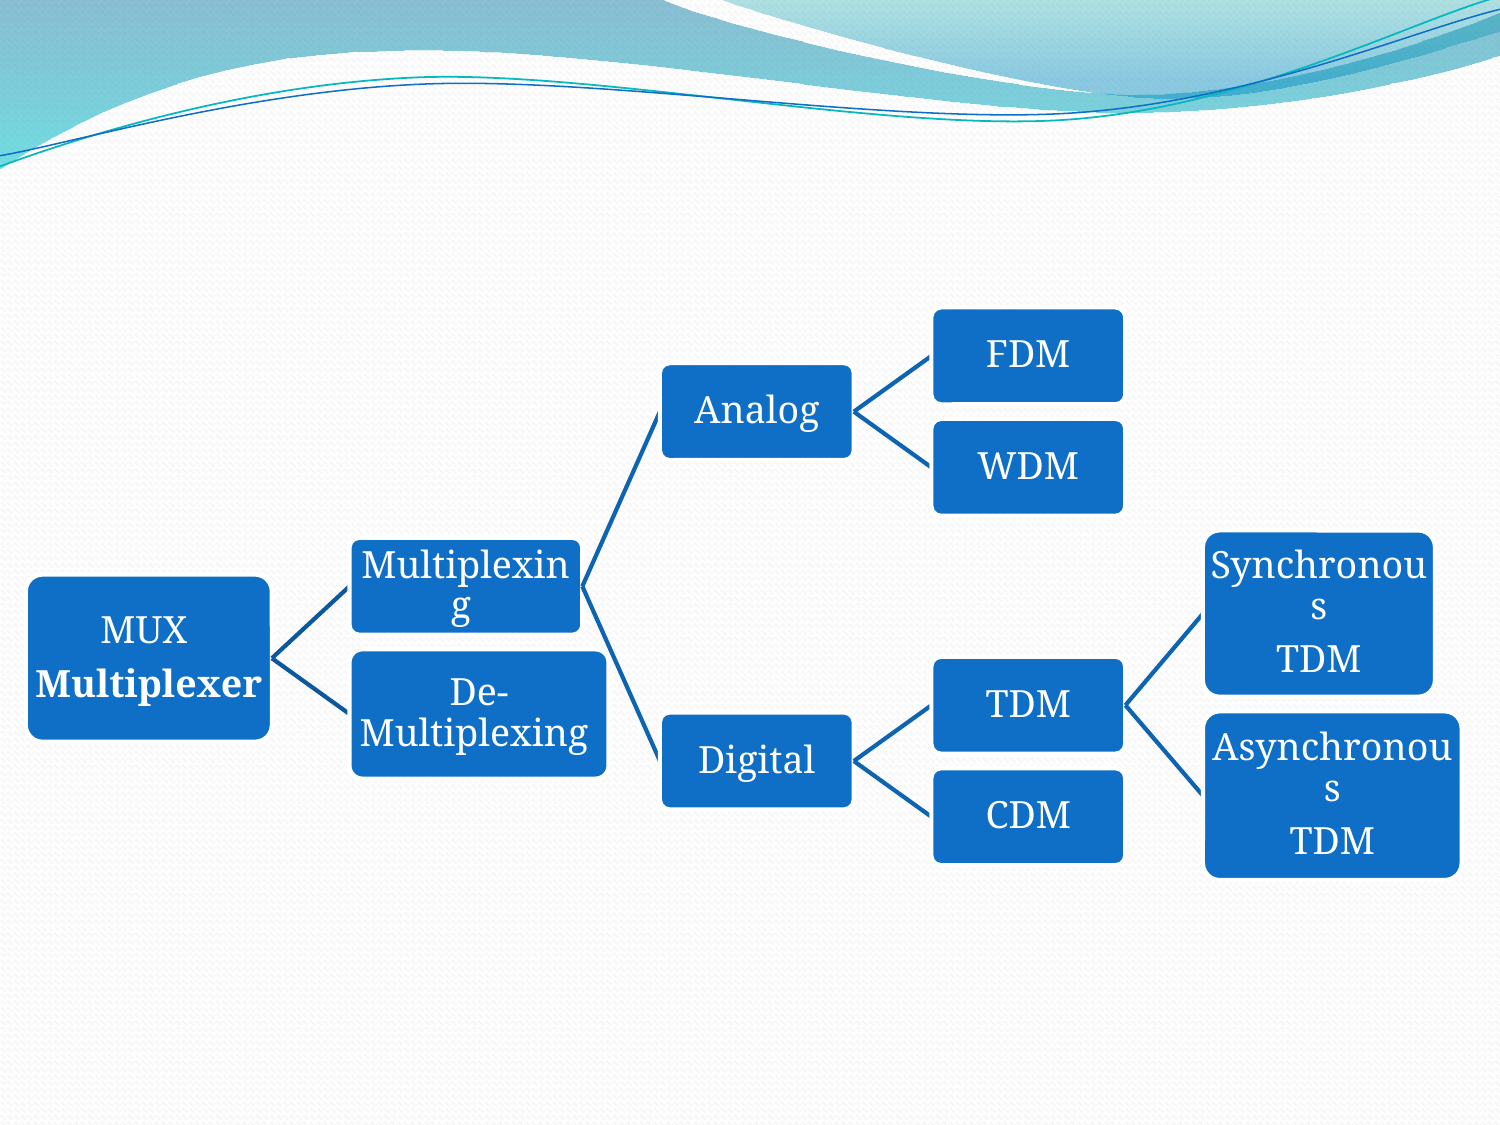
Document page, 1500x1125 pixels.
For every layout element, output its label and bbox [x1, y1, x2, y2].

list [24, 149, 1463, 1038]
